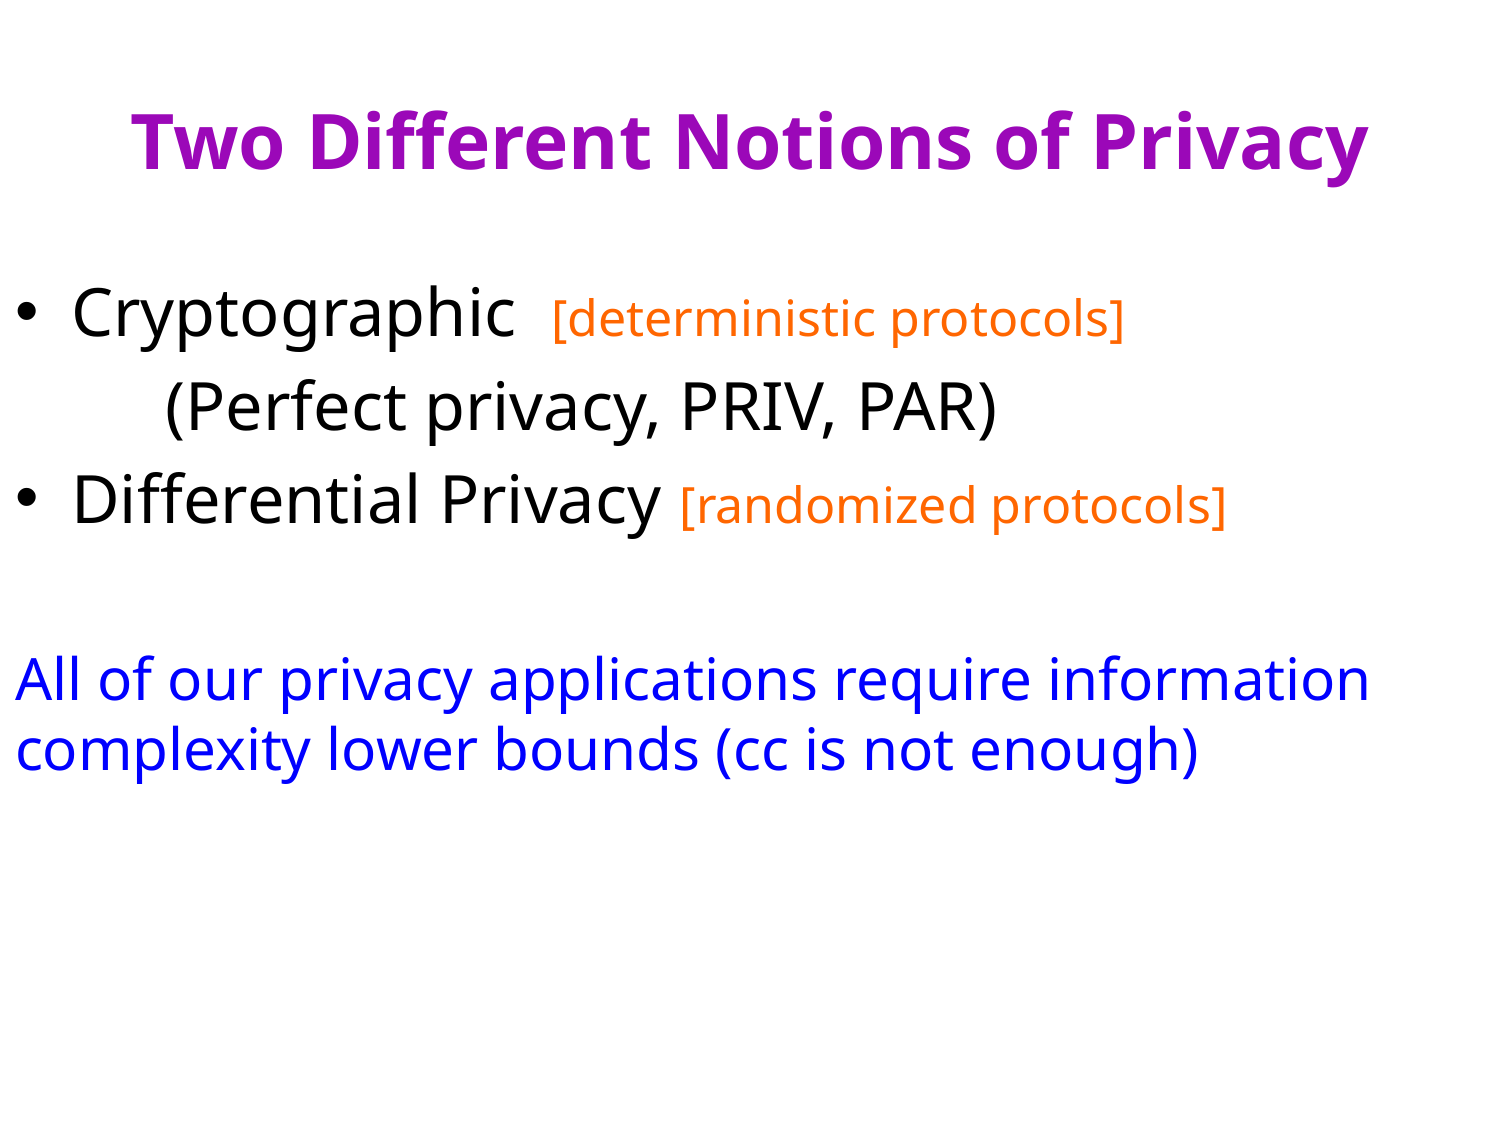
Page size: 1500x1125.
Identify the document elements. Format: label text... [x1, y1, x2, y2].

title Two Different Notions of Privacy [75, 45, 1425, 233]
list Cryptographic [deterministic protocols] (Perfect privacy, PRIV, PAR) Differential Privacy [randomized protocols] All of our privacy applications require information complexity lower bounds (cc is not enough) [0, 262, 1500, 1005]
